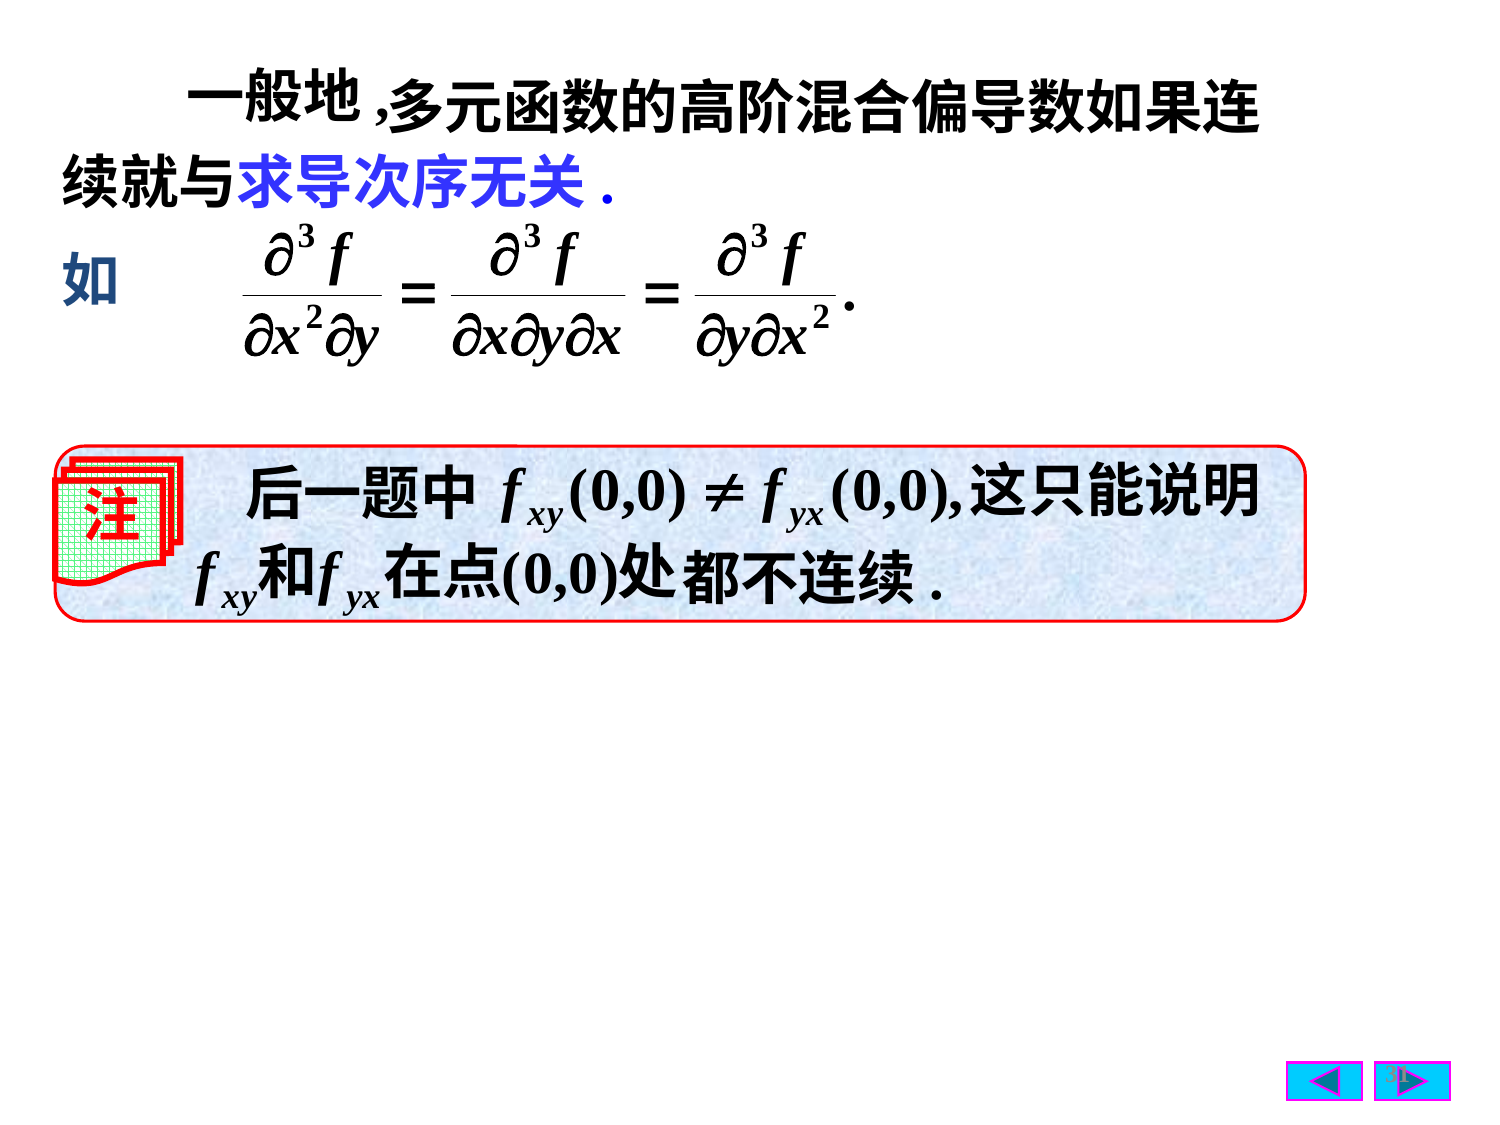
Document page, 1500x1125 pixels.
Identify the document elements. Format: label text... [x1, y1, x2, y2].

text_box 后一题中 [230, 448, 506, 534]
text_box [690, 214, 860, 374]
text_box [179, 537, 681, 622]
text_box 多元函数的高阶混合偏导数如果连 [372, 48, 1298, 148]
text_box 这只能说明 [955, 446, 1306, 531]
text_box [238, 214, 435, 374]
text_box [61, 446, 955, 457]
text_box 续就与求导次序无关. [47, 123, 735, 223]
text_box [55, 591, 174, 622]
text_box 都不连续. [686, 533, 1018, 619]
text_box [446, 214, 679, 374]
slide_number 31 [1074, 1042, 1425, 1103]
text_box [54, 459, 243, 584]
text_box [485, 458, 968, 539]
text_box 一般地, [172, 52, 410, 123]
text_box 如 [47, 235, 160, 321]
text_box [685, 531, 1306, 622]
